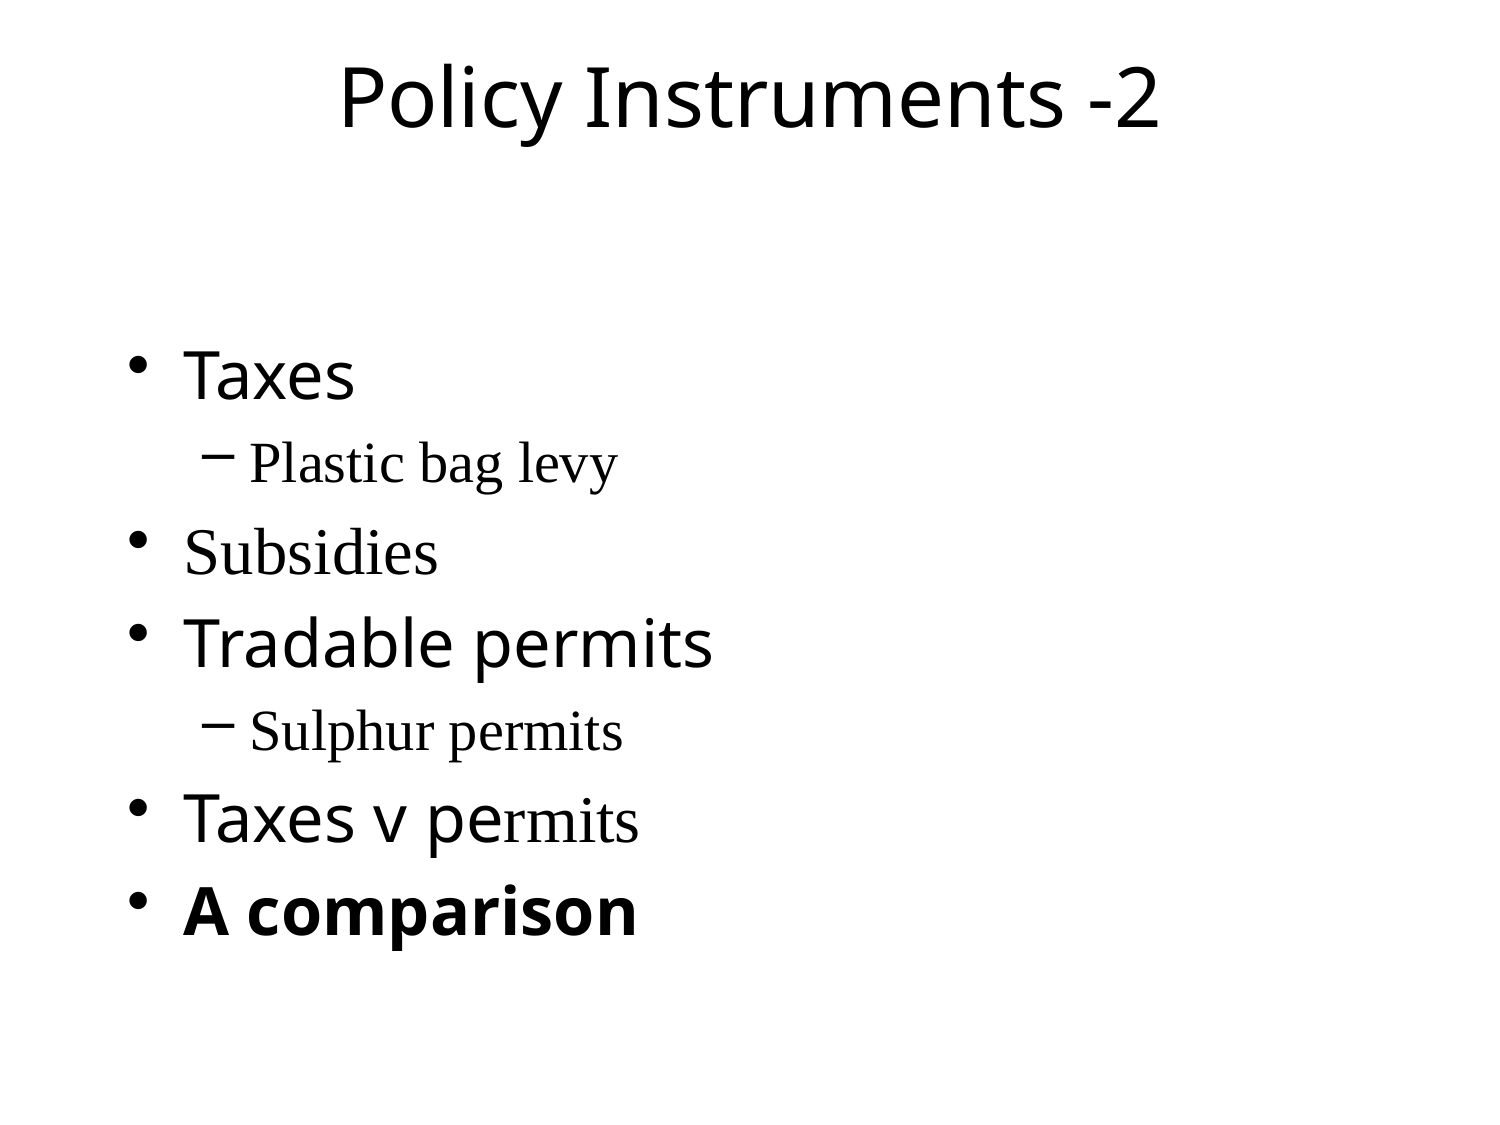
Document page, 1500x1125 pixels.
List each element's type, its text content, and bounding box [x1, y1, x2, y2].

list Taxes Plastic bag levy Subsidies Tradable permits Sulphur permits Taxes v permits A comparison [112, 324, 1388, 1001]
title Policy Instruments -2 [112, 0, 1388, 188]
